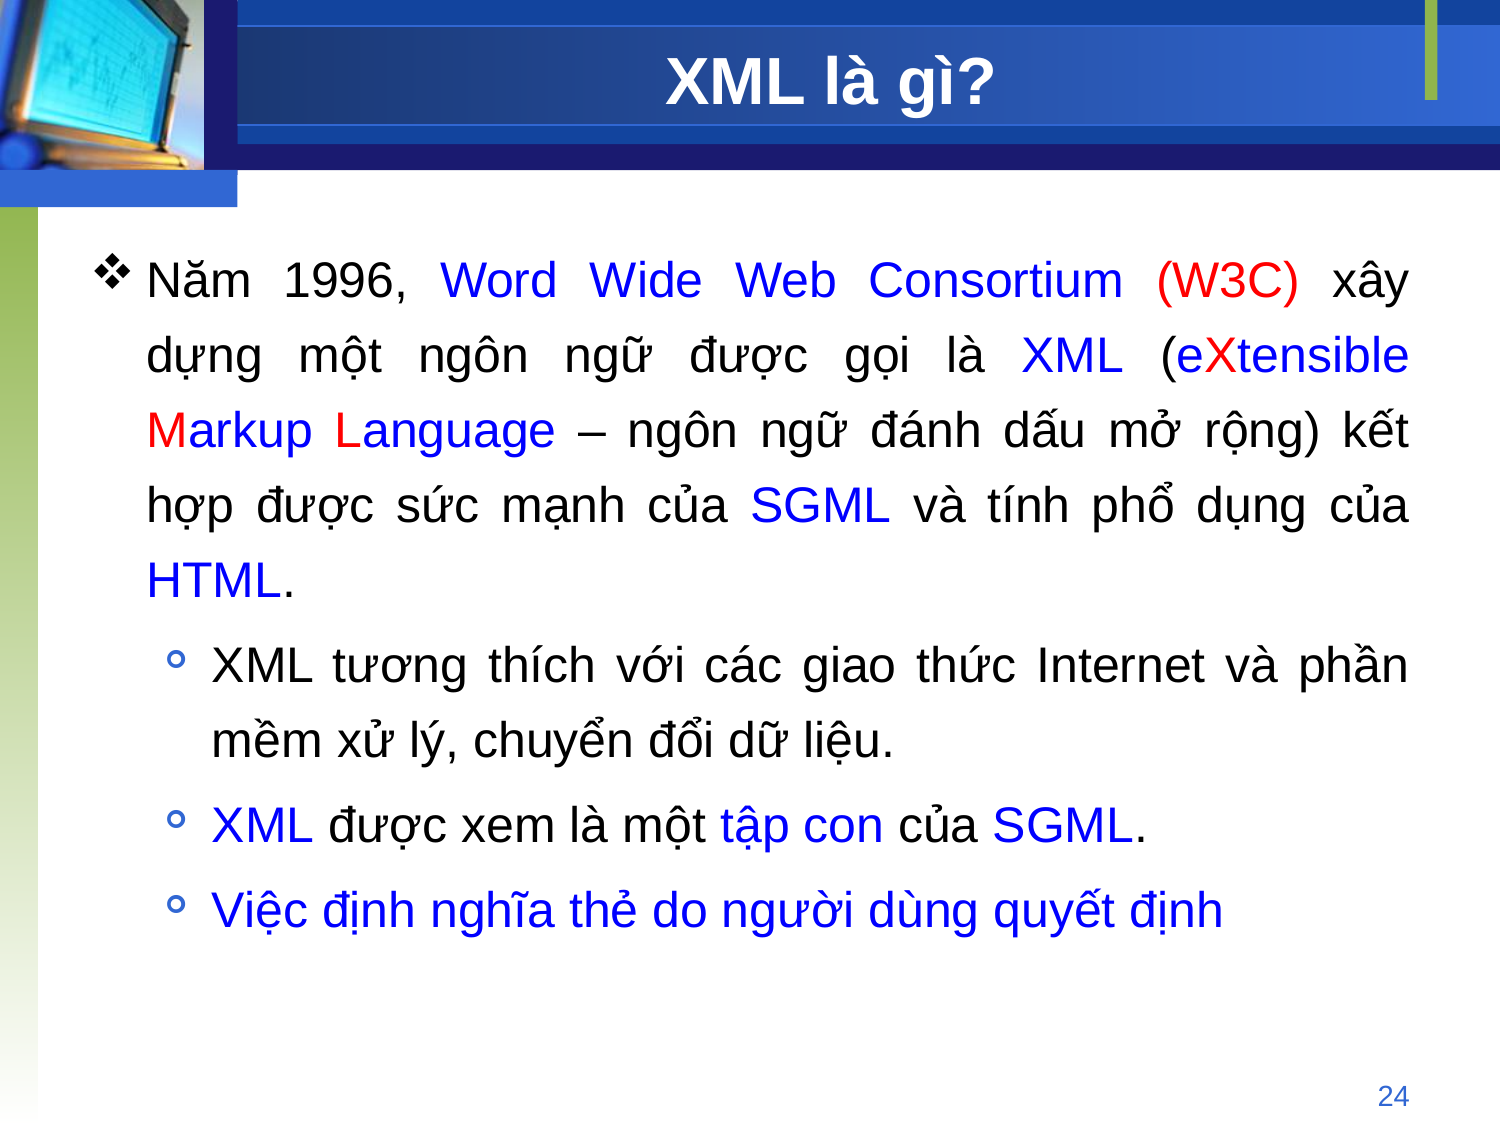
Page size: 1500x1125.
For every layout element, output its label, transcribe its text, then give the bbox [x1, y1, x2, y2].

slide_number 24 [1074, 1069, 1426, 1111]
picture [0, 0, 204, 169]
title XML là gì? [237, 33, 1425, 122]
list Năm 1996, Word Wide Web Consortium (W3C) xây dựng một ngôn ngữ được gọi là XML (eXtensible Markup Language – ngôn ngữ đánh dấu mở rộng) kết hợp được sức mạnh của SGML và tính phổ dụng của HTML. XML tương thích với các giao thức Internet và phần mềm xử lý, chuyển đổi dữ liệu. XML được xem là một tập con của SGML. Việc định nghĩa thẻ do người dùng quyết định [75, 224, 1425, 1050]
